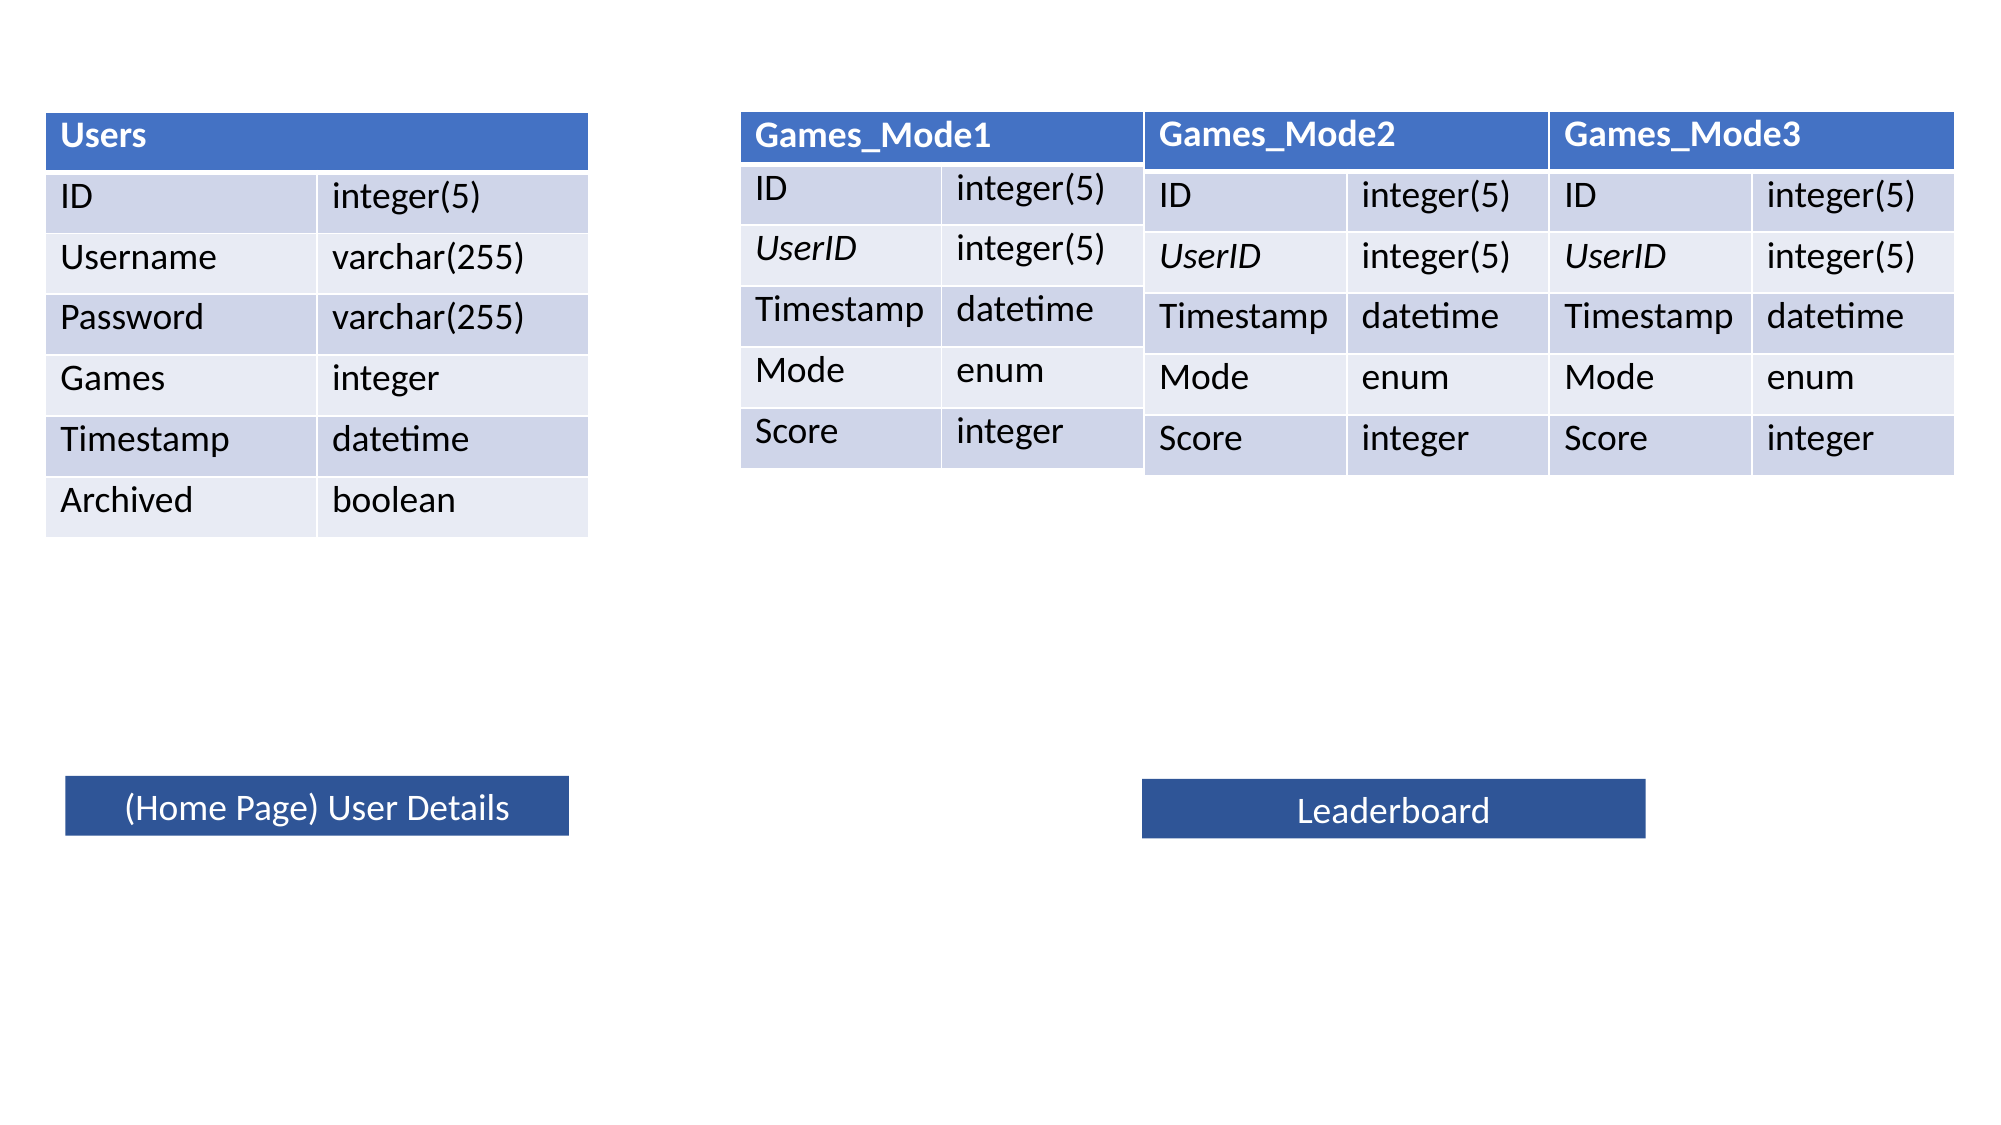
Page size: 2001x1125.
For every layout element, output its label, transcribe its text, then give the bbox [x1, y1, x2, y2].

table_cell integer [1753, 416, 1954, 475]
table_cell enum [1348, 355, 1548, 414]
table_cell ID [741, 167, 941, 224]
table_cell Mode [1145, 355, 1346, 414]
table_cell integer [1348, 416, 1548, 475]
table_cell boolean [318, 478, 588, 537]
table_cell Archived [46, 478, 316, 537]
table_cell varchar(255) [318, 295, 588, 354]
table_header Games_Mode2 [1145, 112, 1548, 169]
table_cell Password [46, 295, 316, 354]
table_header Games_Mode1 [741, 112, 1143, 162]
table_cell Timestamp [741, 287, 941, 346]
table_cell UserID [1550, 233, 1751, 292]
table_cell datetime [1753, 294, 1954, 353]
table_cell Score [741, 409, 941, 468]
table_cell ID [1550, 174, 1751, 231]
table_cell integer(5) [1348, 233, 1548, 292]
table_cell enum [942, 348, 1143, 407]
table_cell integer [942, 409, 1143, 468]
table_cell integer [318, 356, 588, 415]
table_cell Games [46, 356, 316, 415]
table_header Users [46, 113, 588, 170]
table_header Games_Mode3 [1550, 112, 1954, 169]
table_cell ID [46, 175, 316, 233]
table_cell Timestamp [1550, 294, 1751, 353]
table_cell integer(5) [1753, 174, 1954, 231]
table_cell enum [1753, 355, 1954, 414]
table_cell ID [1145, 174, 1346, 231]
table_cell datetime [942, 287, 1143, 346]
table_cell integer(5) [942, 226, 1143, 285]
table_cell Timestamp [46, 417, 316, 476]
table_cell Score [1145, 416, 1346, 475]
text_box Leaderboard [1142, 778, 1646, 839]
text_box (Home Page) User Details [65, 775, 569, 836]
table_cell integer(5) [1753, 233, 1954, 292]
table_cell UserID [741, 226, 941, 285]
table_cell integer(5) [942, 167, 1143, 224]
table_cell Timestamp [1145, 294, 1346, 353]
table_cell Score [1550, 416, 1751, 475]
table_cell varchar(255) [318, 234, 588, 293]
table_cell Mode [741, 348, 941, 407]
table_cell Mode [1550, 355, 1751, 414]
table_cell datetime [1348, 294, 1548, 353]
table_cell datetime [318, 417, 588, 476]
table_cell integer(5) [1348, 174, 1548, 231]
table_cell integer(5) [318, 175, 588, 233]
table_cell Username [46, 234, 316, 293]
table_cell UserID [1145, 233, 1346, 292]
